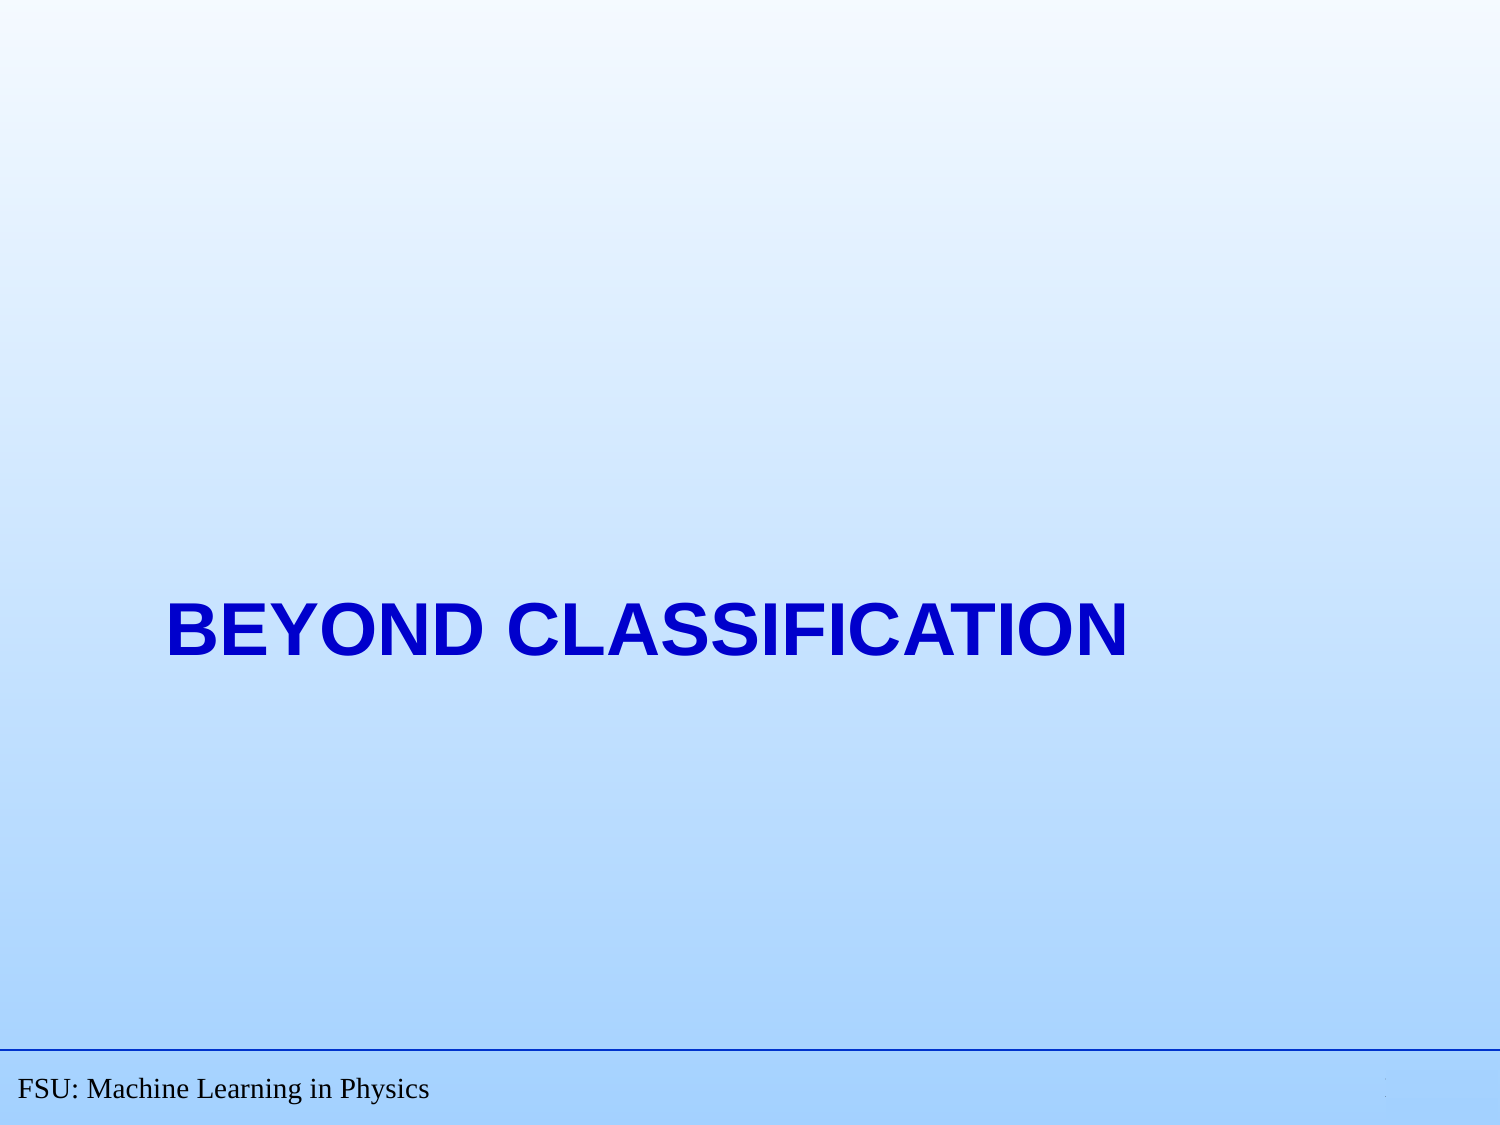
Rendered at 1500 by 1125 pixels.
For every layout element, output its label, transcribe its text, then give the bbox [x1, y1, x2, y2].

title Beyond Classification [149, 463, 1426, 788]
